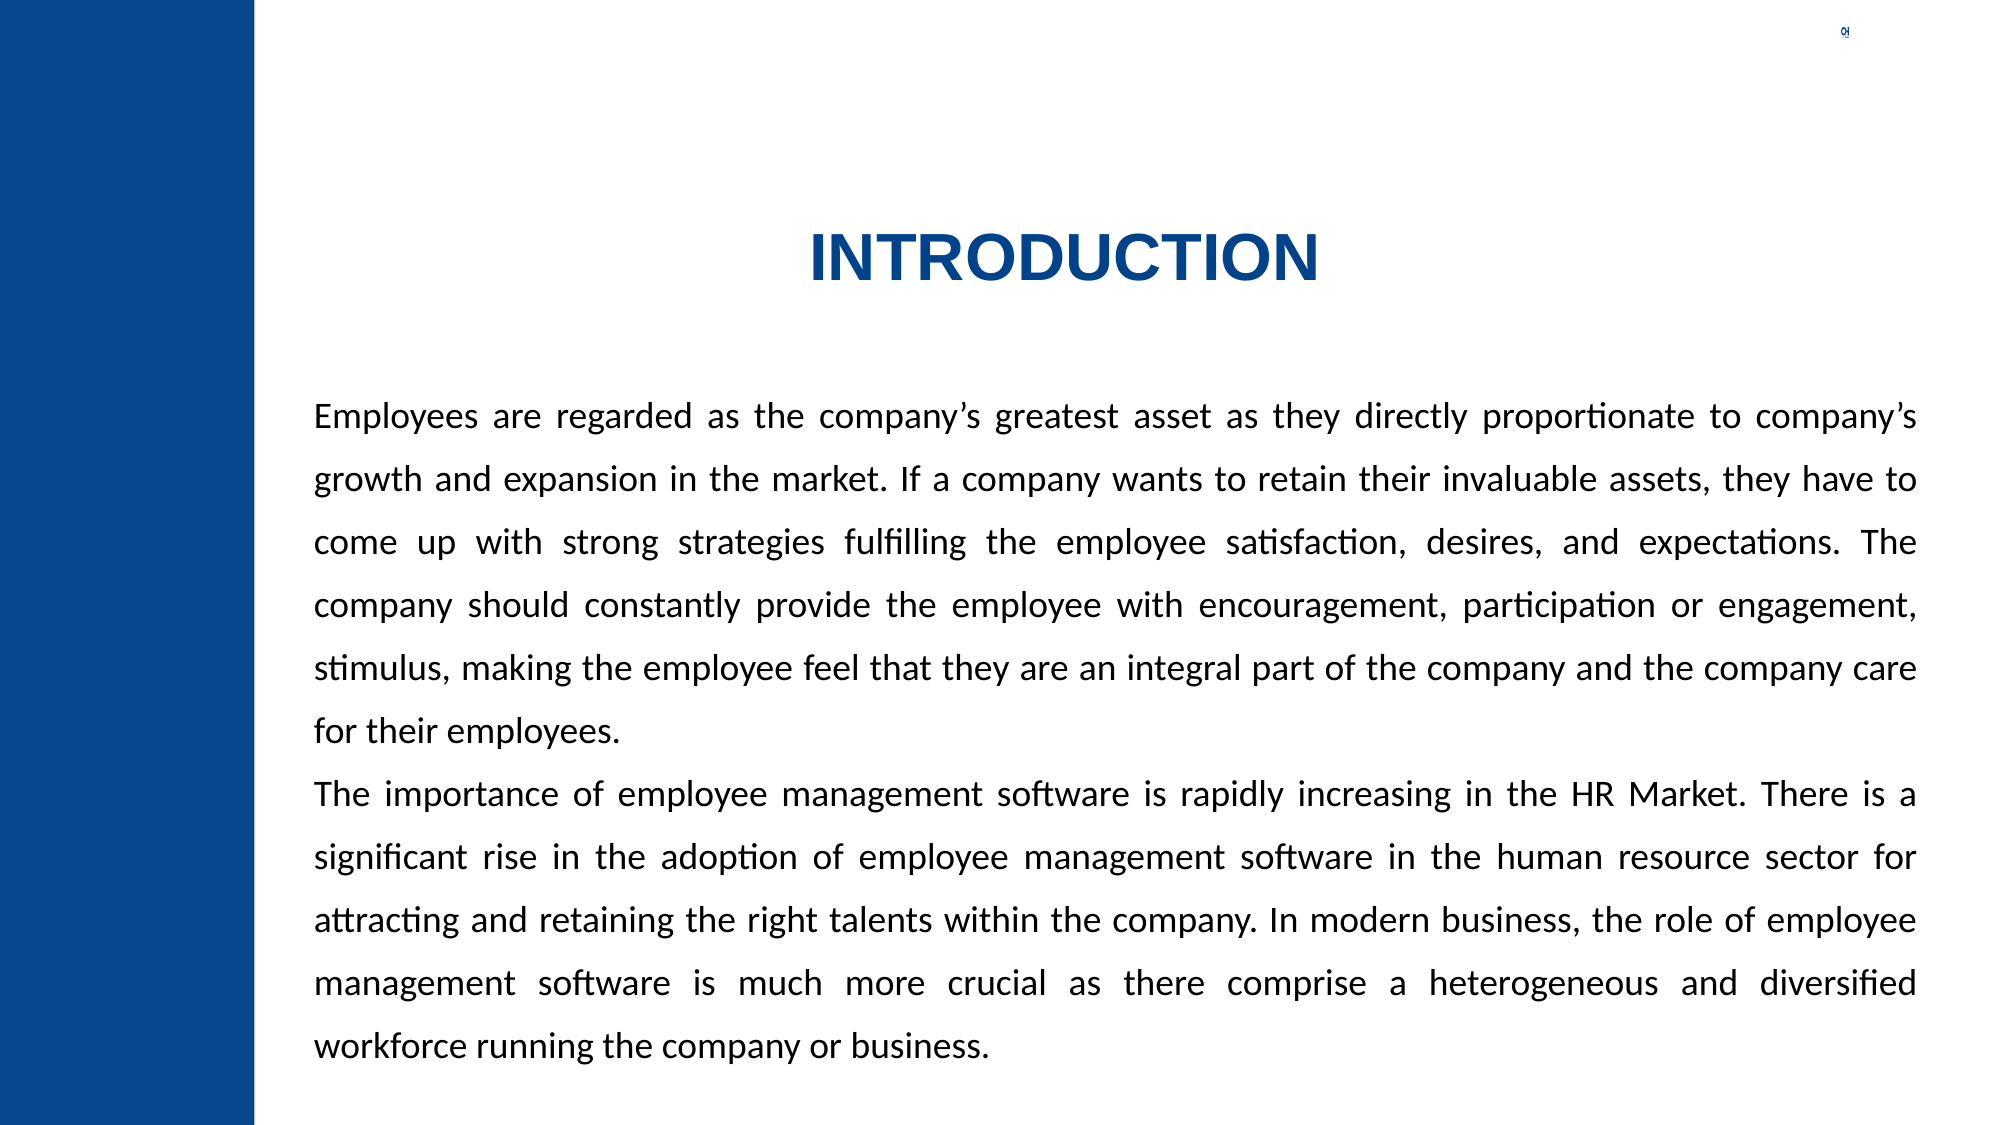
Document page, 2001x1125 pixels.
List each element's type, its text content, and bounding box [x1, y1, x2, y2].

subtitle INTRODUCTION [286, 215, 1845, 359]
text_box Employees are regarded as the company’s greatest asset as they directly proportionate to company’s growth and expansion in the market. If a company wants to retain their invaluable assets, they have to come up with strong strategies fulfilling the employee satisfaction, desires, and expectations. The company should constantly provide the employee with encouragement, participation or engagement, stimulus, making the employee feel that they are an integral part of the company and the company care for their employees. The importance of employee management software is rapidly increasing in the HR Market. There is a significant rise in the adoption of employee management software in the human resource sector for attracting and retaining the right talents within the company. In modern business, the role of employee management software is much more crucial as there comprise a heterogeneous and diversified workforce running the company or business. [298, 365, 1935, 1038]
text_box [0, 0, 255, 1125]
picture [1840, 26, 1849, 38]
